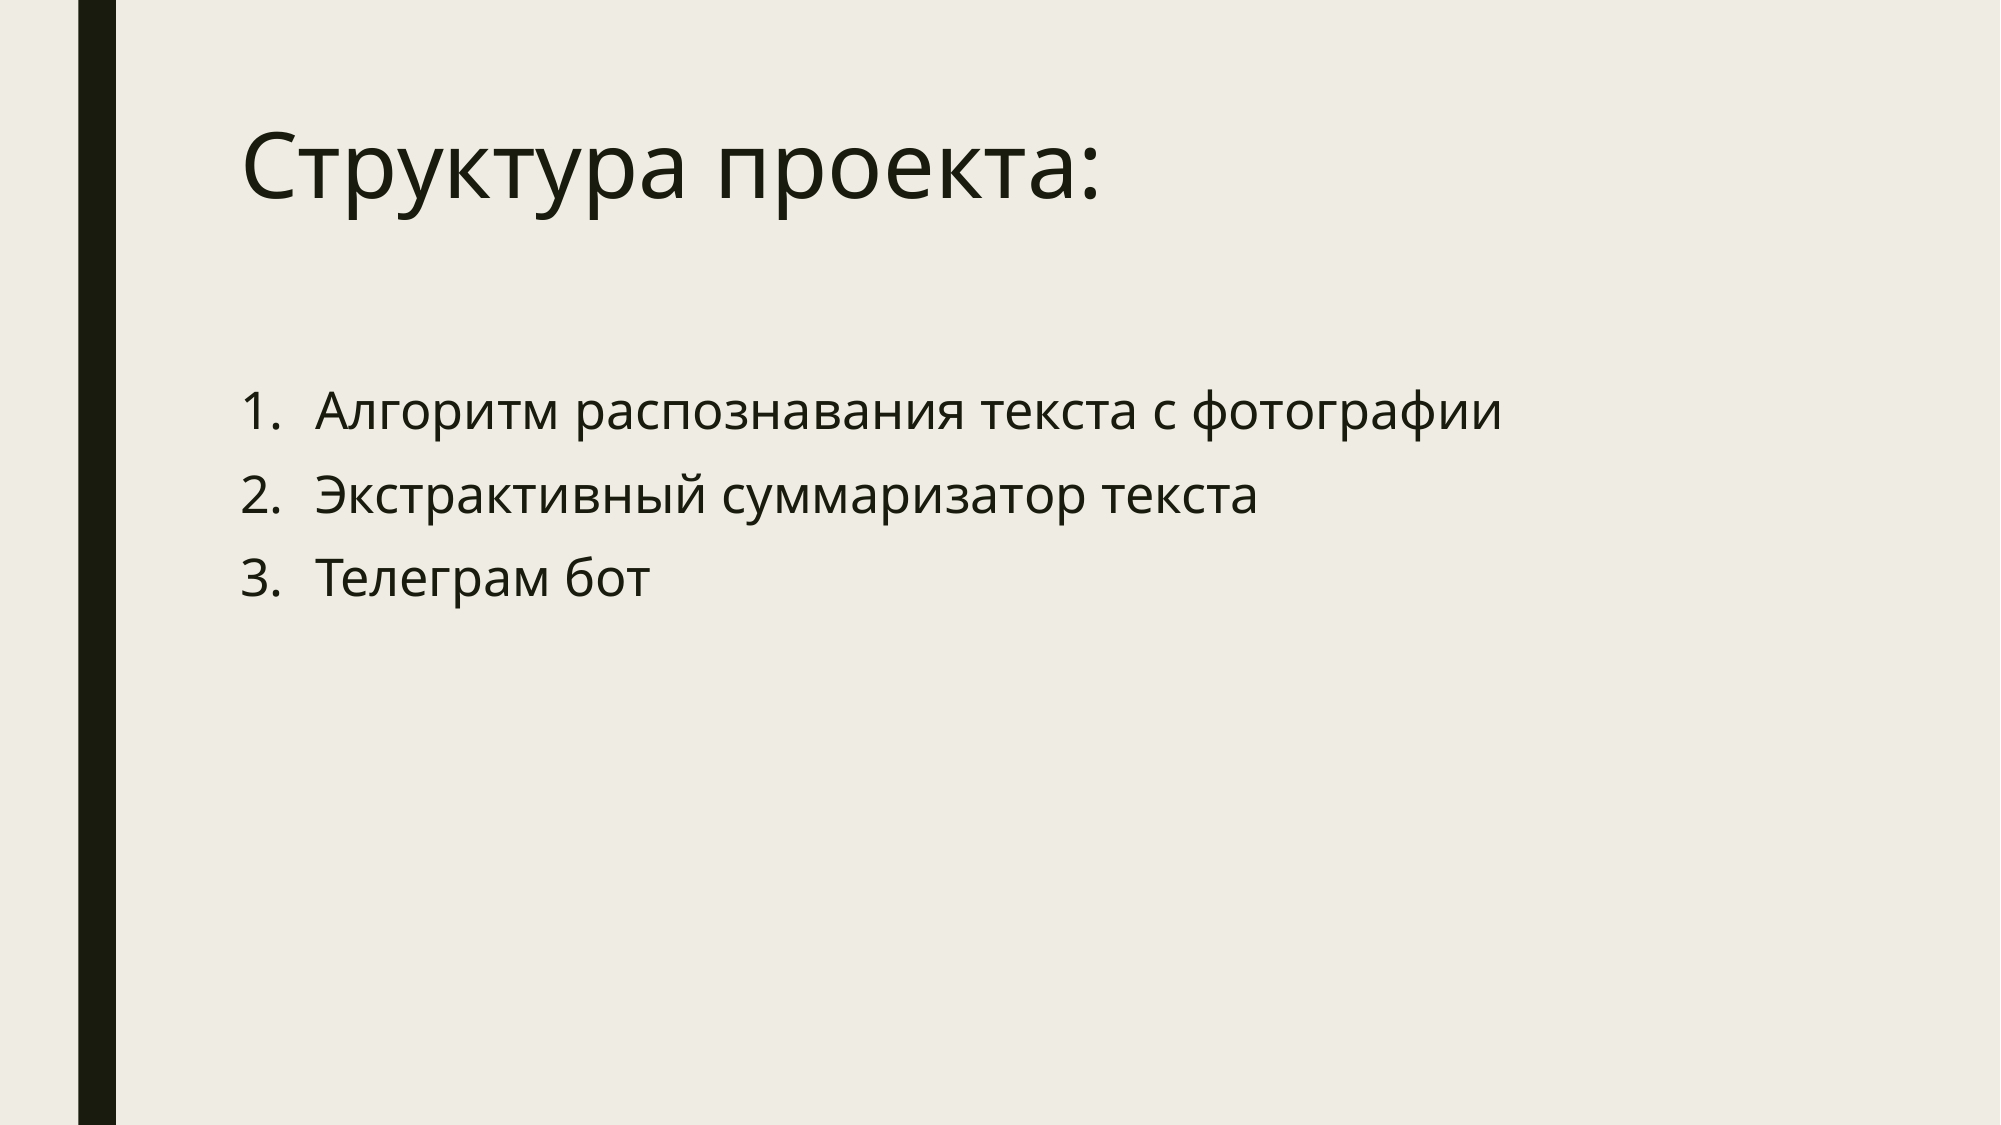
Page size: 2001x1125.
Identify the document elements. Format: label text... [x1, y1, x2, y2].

title Структура проекта: [225, 112, 1800, 357]
list Алгоритм распознавания текста с фотографии Экстрактивный суммаризатор текста Телеграм бот [225, 375, 1800, 963]
